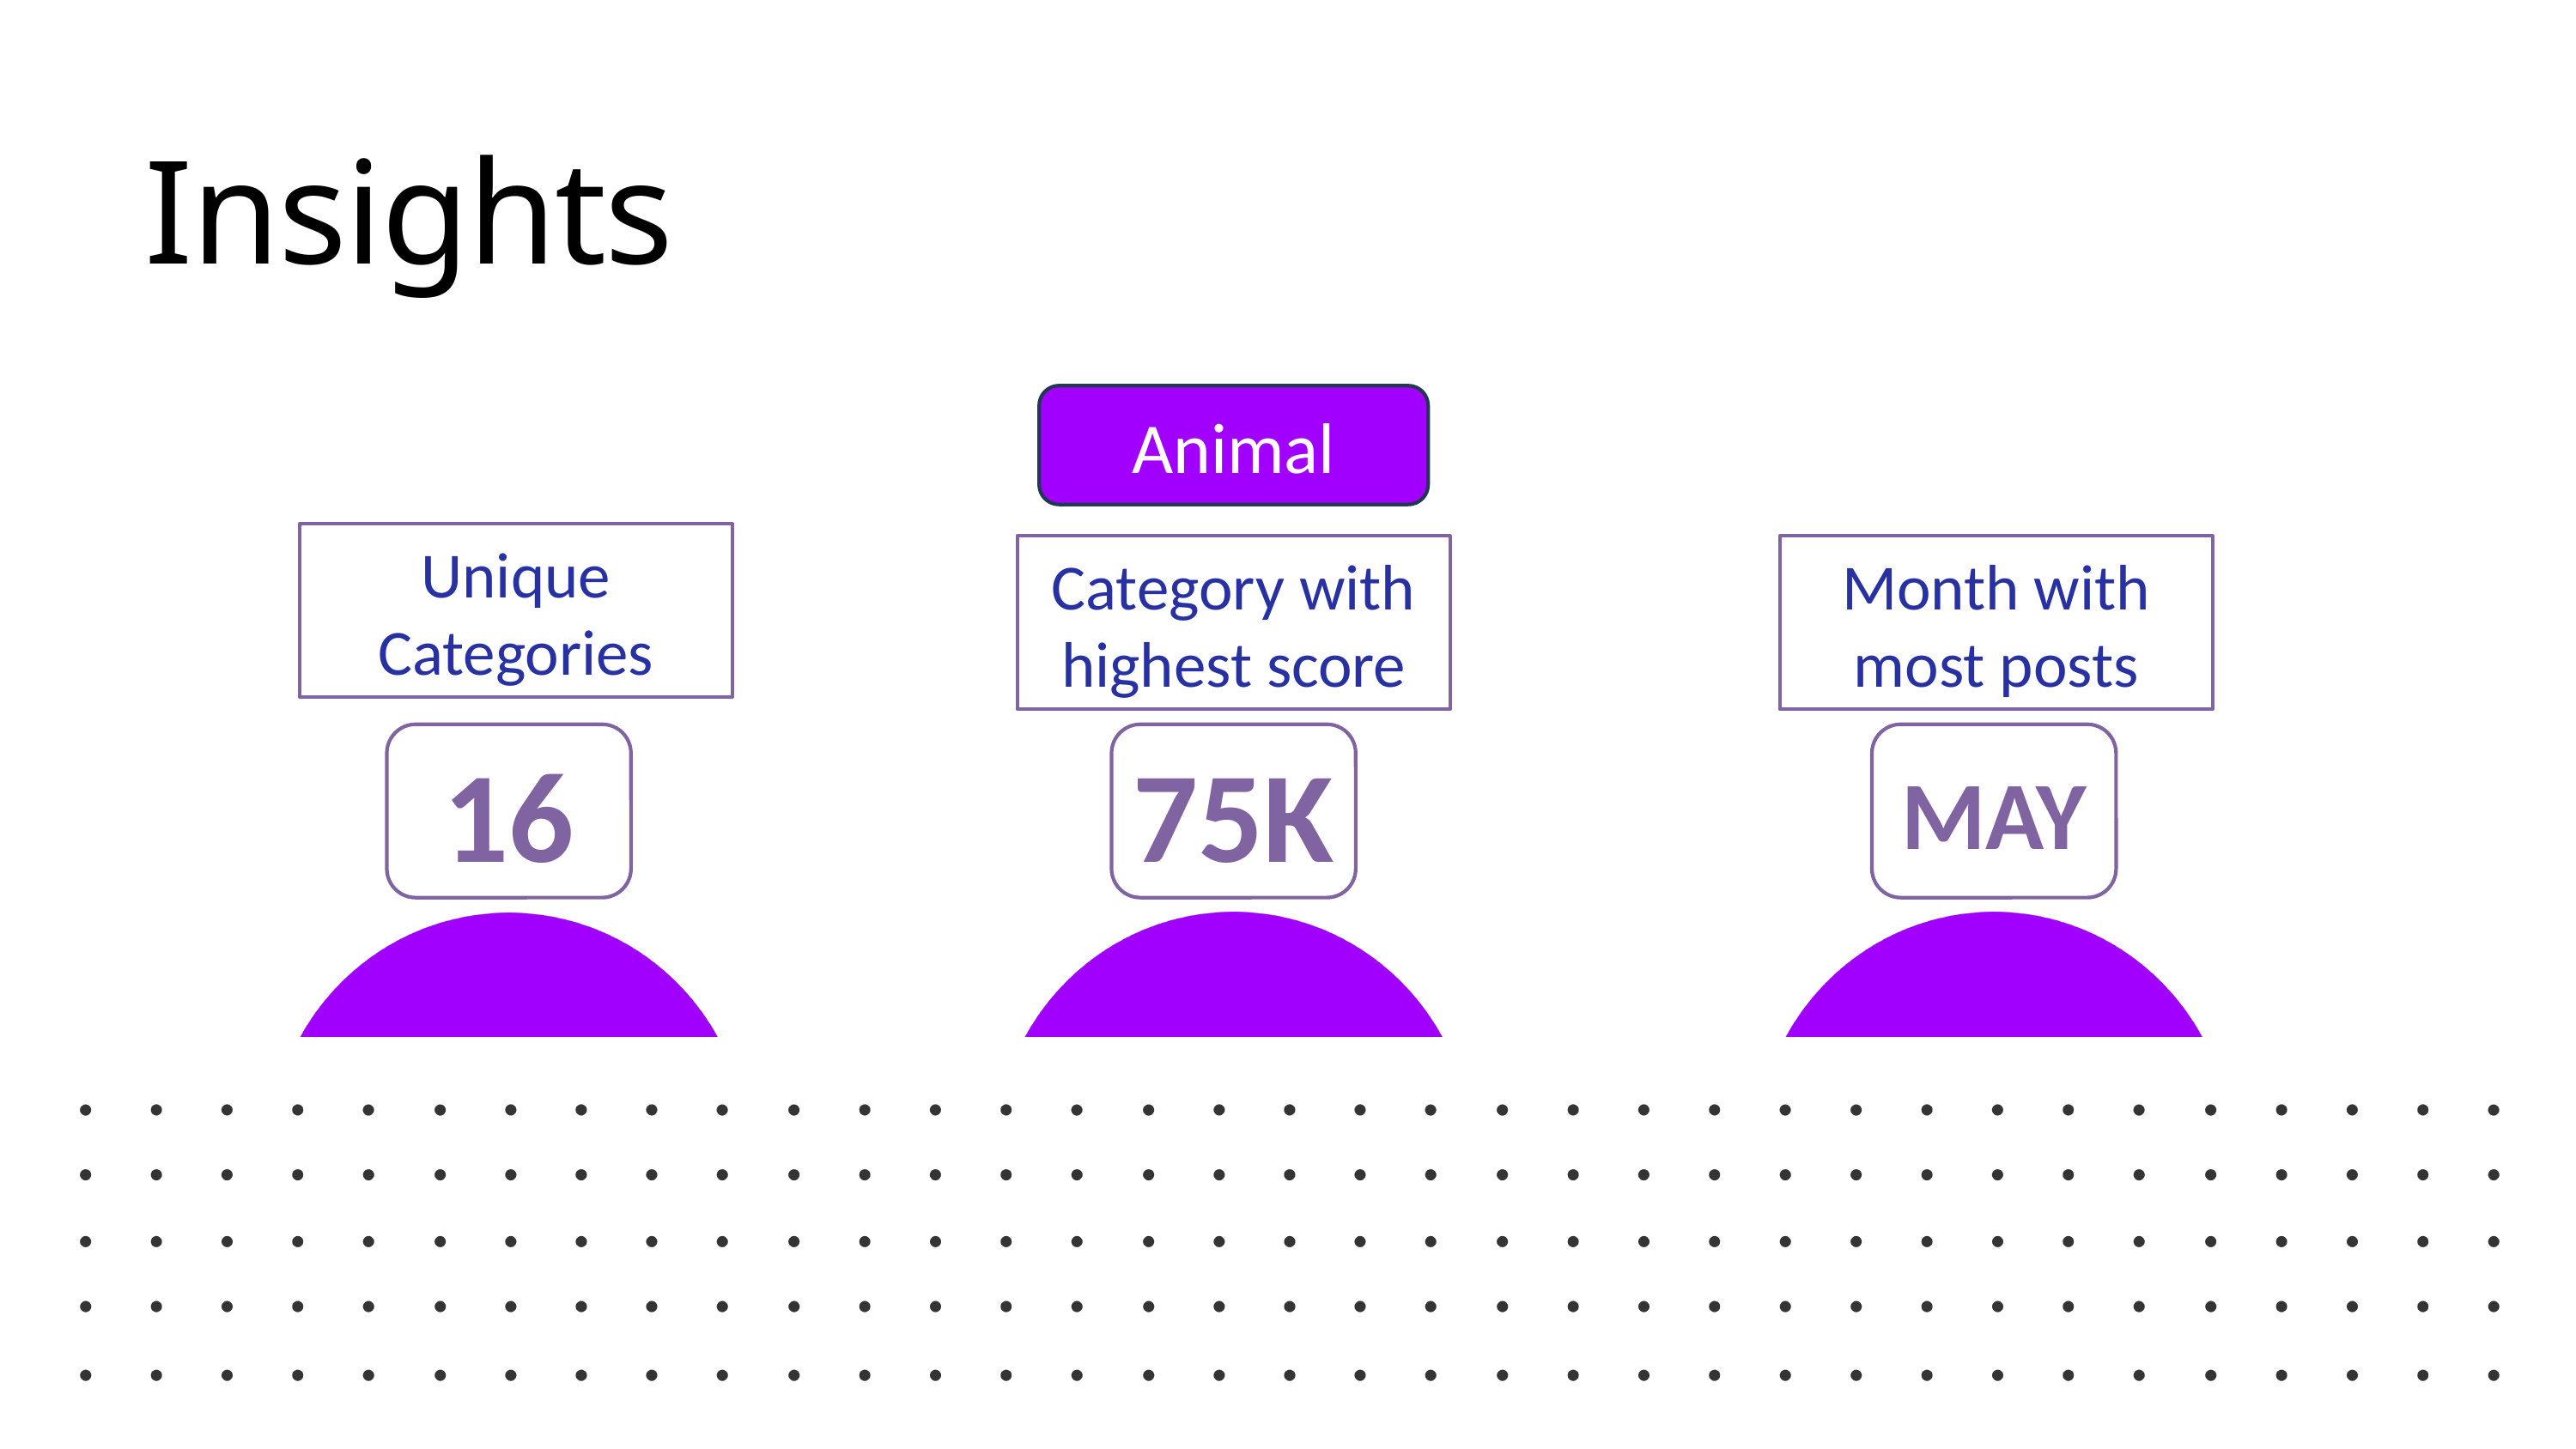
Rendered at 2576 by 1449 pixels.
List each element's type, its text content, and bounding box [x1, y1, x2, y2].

text_box Category with highest score [1016, 534, 1452, 711]
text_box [72, 1099, 2504, 1385]
text_box 16 [385, 722, 633, 900]
text_box Animal [1037, 384, 1431, 506]
picture [1024, 912, 1443, 1037]
text_box MAY [1869, 722, 2118, 900]
text_box Month with most posts [1778, 534, 2215, 711]
picture [299, 912, 719, 1037]
picture [1784, 912, 2204, 1037]
text_box 75K [1109, 722, 1358, 900]
text_box Unique Categories [298, 522, 734, 699]
text_box Insights [144, 121, 799, 294]
